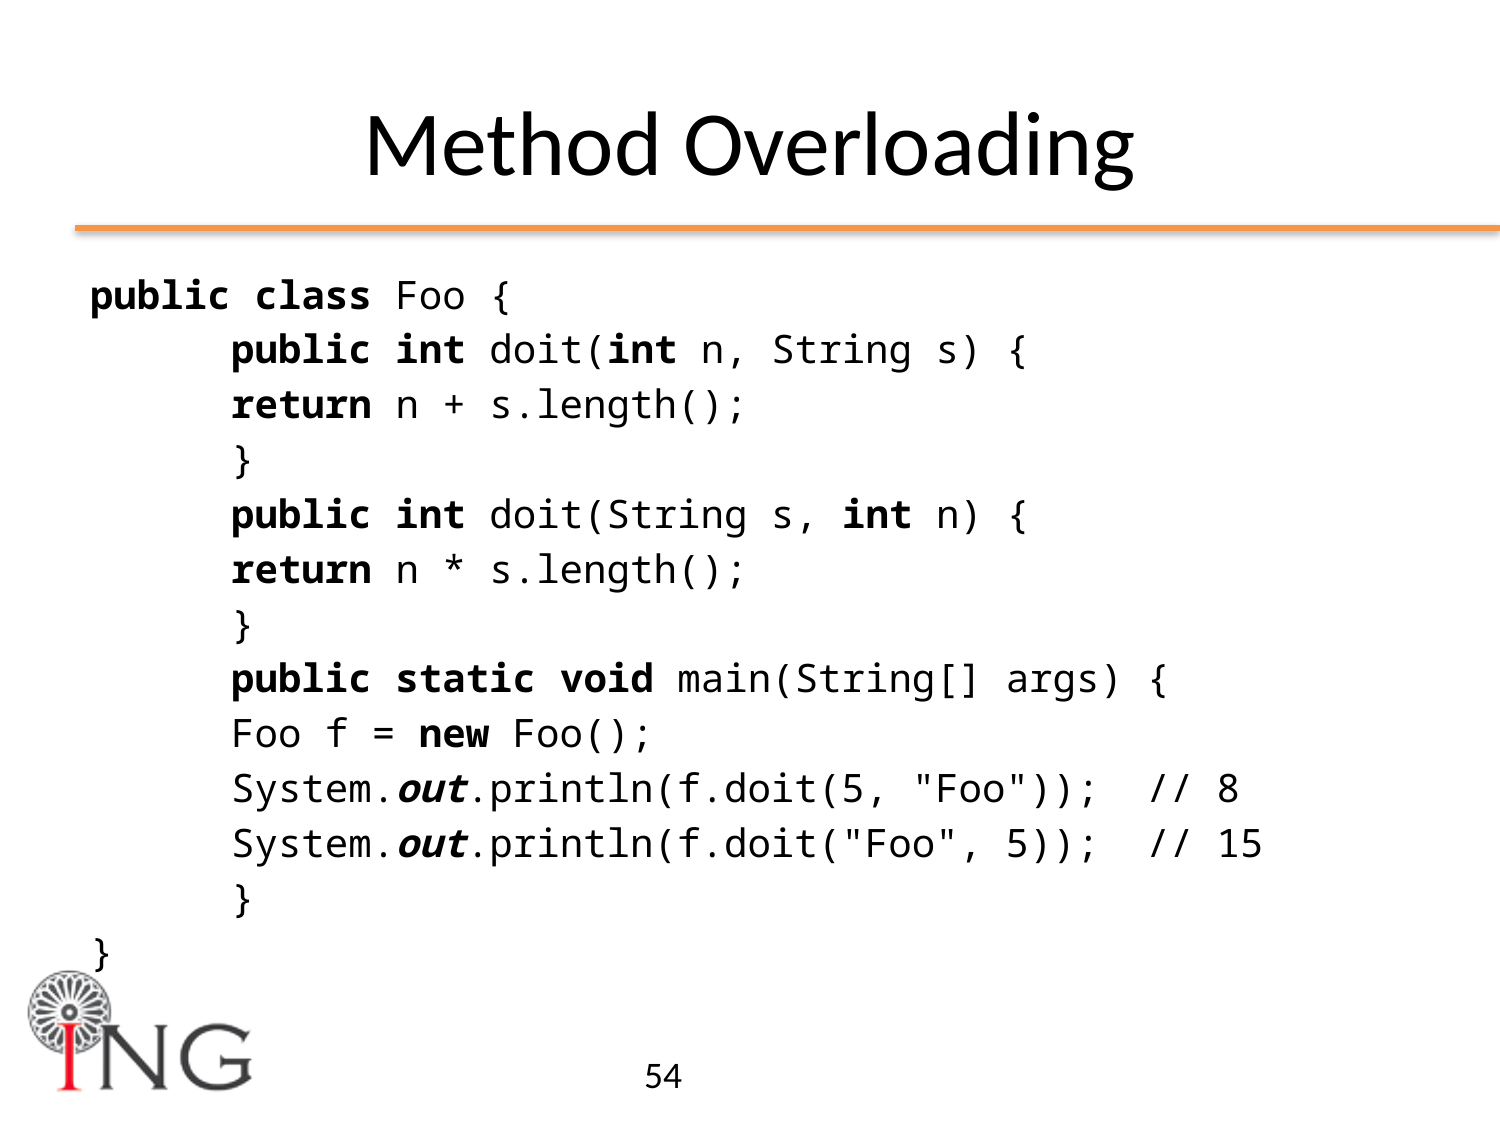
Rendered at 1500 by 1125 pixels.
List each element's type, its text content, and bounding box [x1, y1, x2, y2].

list public class Foo { public int doit(int n, String s) { return n + s.length(); } public int doit(String s, int n) { return n * s.length(); } public static void main(String[] args) { Foo f = new Foo(); System.out.println(f.doit(5, "Foo")); // 8 System.out.println(f.doit("Foo", 5)); // 15 } } [75, 262, 1425, 1005]
slide_number 54 [629, 1043, 1425, 1104]
title Method Overloading [75, 45, 1425, 233]
picture [3, 948, 281, 1124]
